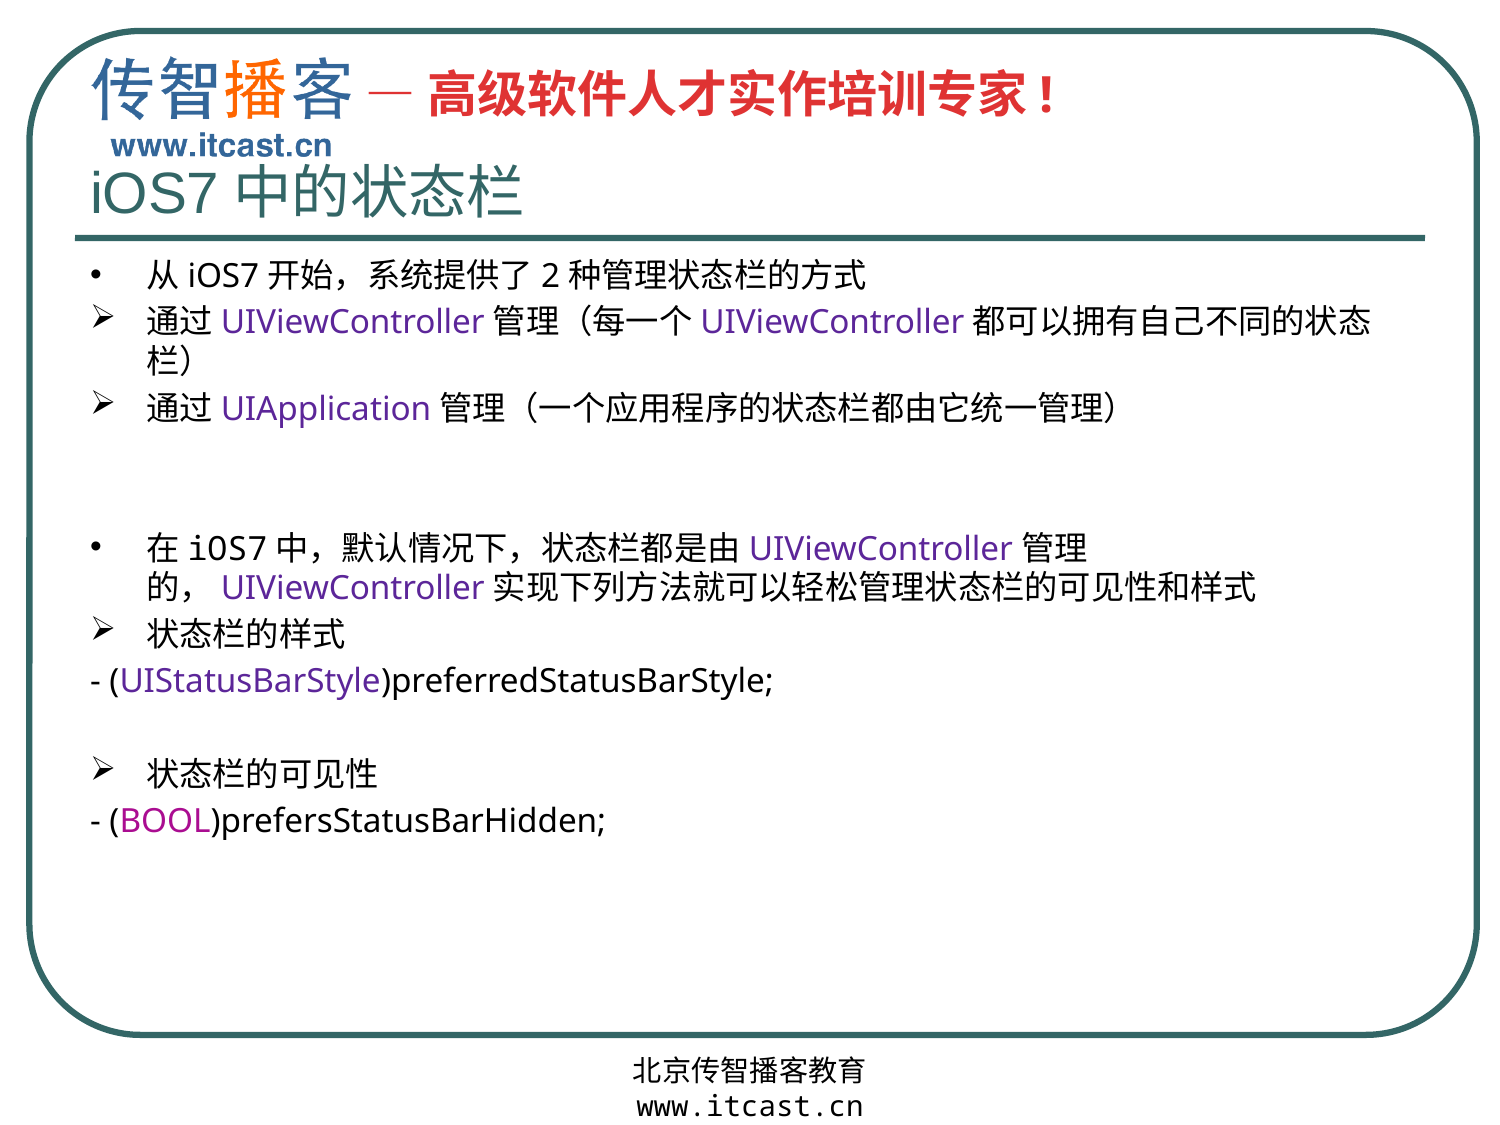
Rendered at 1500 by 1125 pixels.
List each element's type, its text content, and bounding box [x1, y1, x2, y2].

title iOS7中的状态栏 [75, 45, 1425, 233]
list 从iOS7开始，系统提供了2种管理状态栏的方式 通过UIViewController管理（每一个UIViewController都可以拥有自己不同的状态栏） 通过UIApplication管理（一个应用程序的状态栏都由它统一管理） 在iOS7中，默认情况下，状态栏都是由UIViewController管理的，UIViewController实现下列方法就可以轻松管理状态栏的可见性和样式 状态栏的样式 - (UIStatusBarStyle)preferredStatusBarStyle; 状态栏的可见性 - (BOOL)prefersStatusBarHidden; [75, 246, 1425, 1024]
